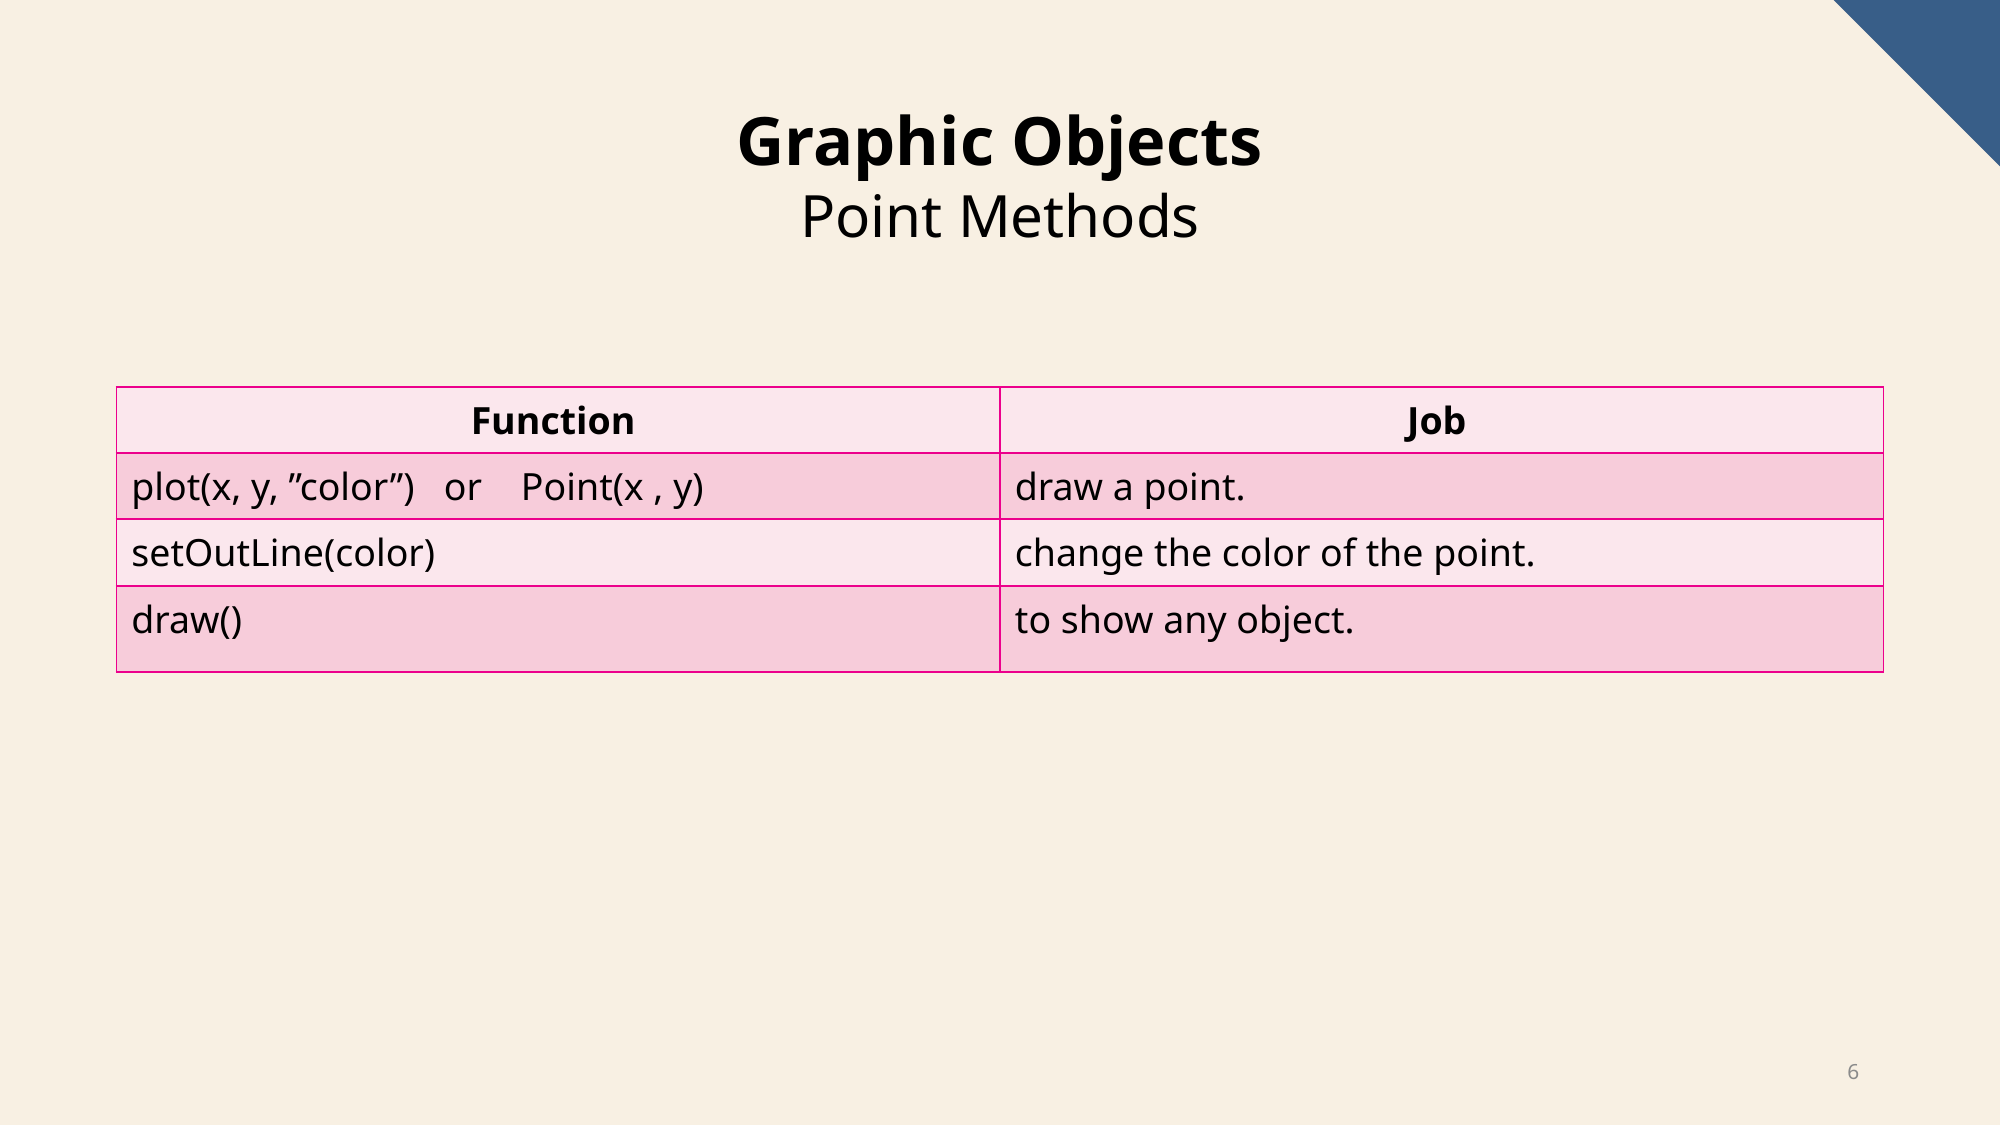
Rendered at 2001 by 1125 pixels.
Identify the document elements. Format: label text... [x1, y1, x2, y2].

table_cell change the color of the point. [1001, 520, 1883, 585]
table_header Function [117, 388, 999, 452]
table_header Job [1001, 388, 1883, 452]
text_box Graphic Objects Point Methods [319, 130, 1681, 217]
table_cell draw() [117, 587, 999, 671]
slide_number 6 [1799, 1042, 1875, 1103]
table_cell plot(x, y, ”color”) or Point(x , y) [117, 454, 999, 518]
table_cell draw a point. [1001, 454, 1883, 518]
table_cell to show any object. [1001, 587, 1883, 671]
table_cell setOutLine(color) [117, 520, 999, 585]
